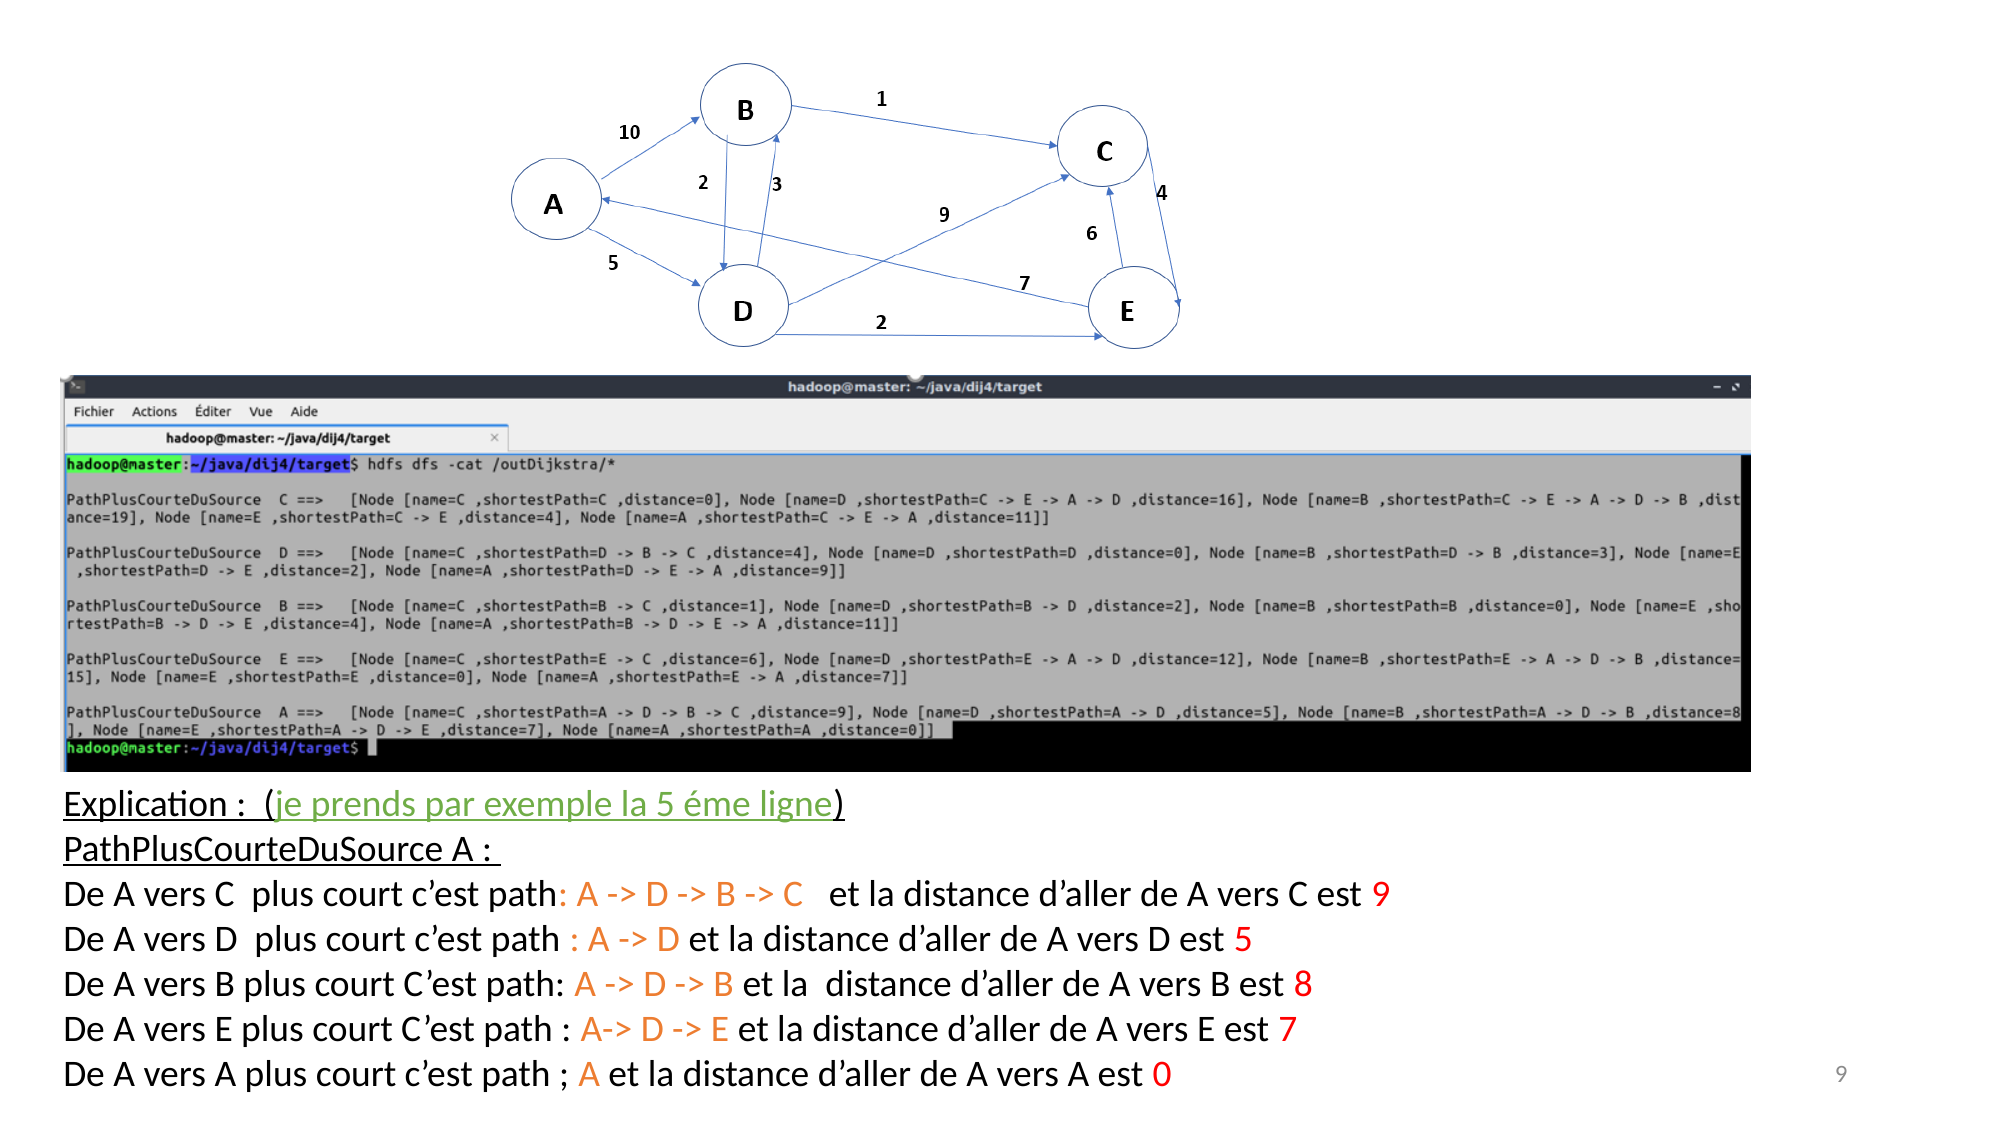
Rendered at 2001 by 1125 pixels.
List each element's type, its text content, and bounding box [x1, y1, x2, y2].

slide_number 9 [1412, 1042, 1863, 1103]
text_box Explication : (je prends par exemple la 5 éme ligne) PathPlusCourteDuSource A : De A vers C plus court c’est path: A -> D -> B -> C et la distance d’aller de A vers C est 9 De A vers D plus court c’est path : A -> D et la distance d’aller de A vers D est 5 De A vers B plus court C’est path: A -> D -> B et la distance d’aller de A vers B est 8 De A vers E plus court C’est path : A-> D -> E et la distance d’aller de A vers E est 7 De A vers A plus court c’est path ; A et la distance d’aller de A vers A est 0 [48, 771, 1886, 1125]
picture [444, 39, 1367, 351]
picture [60, 375, 1751, 772]
